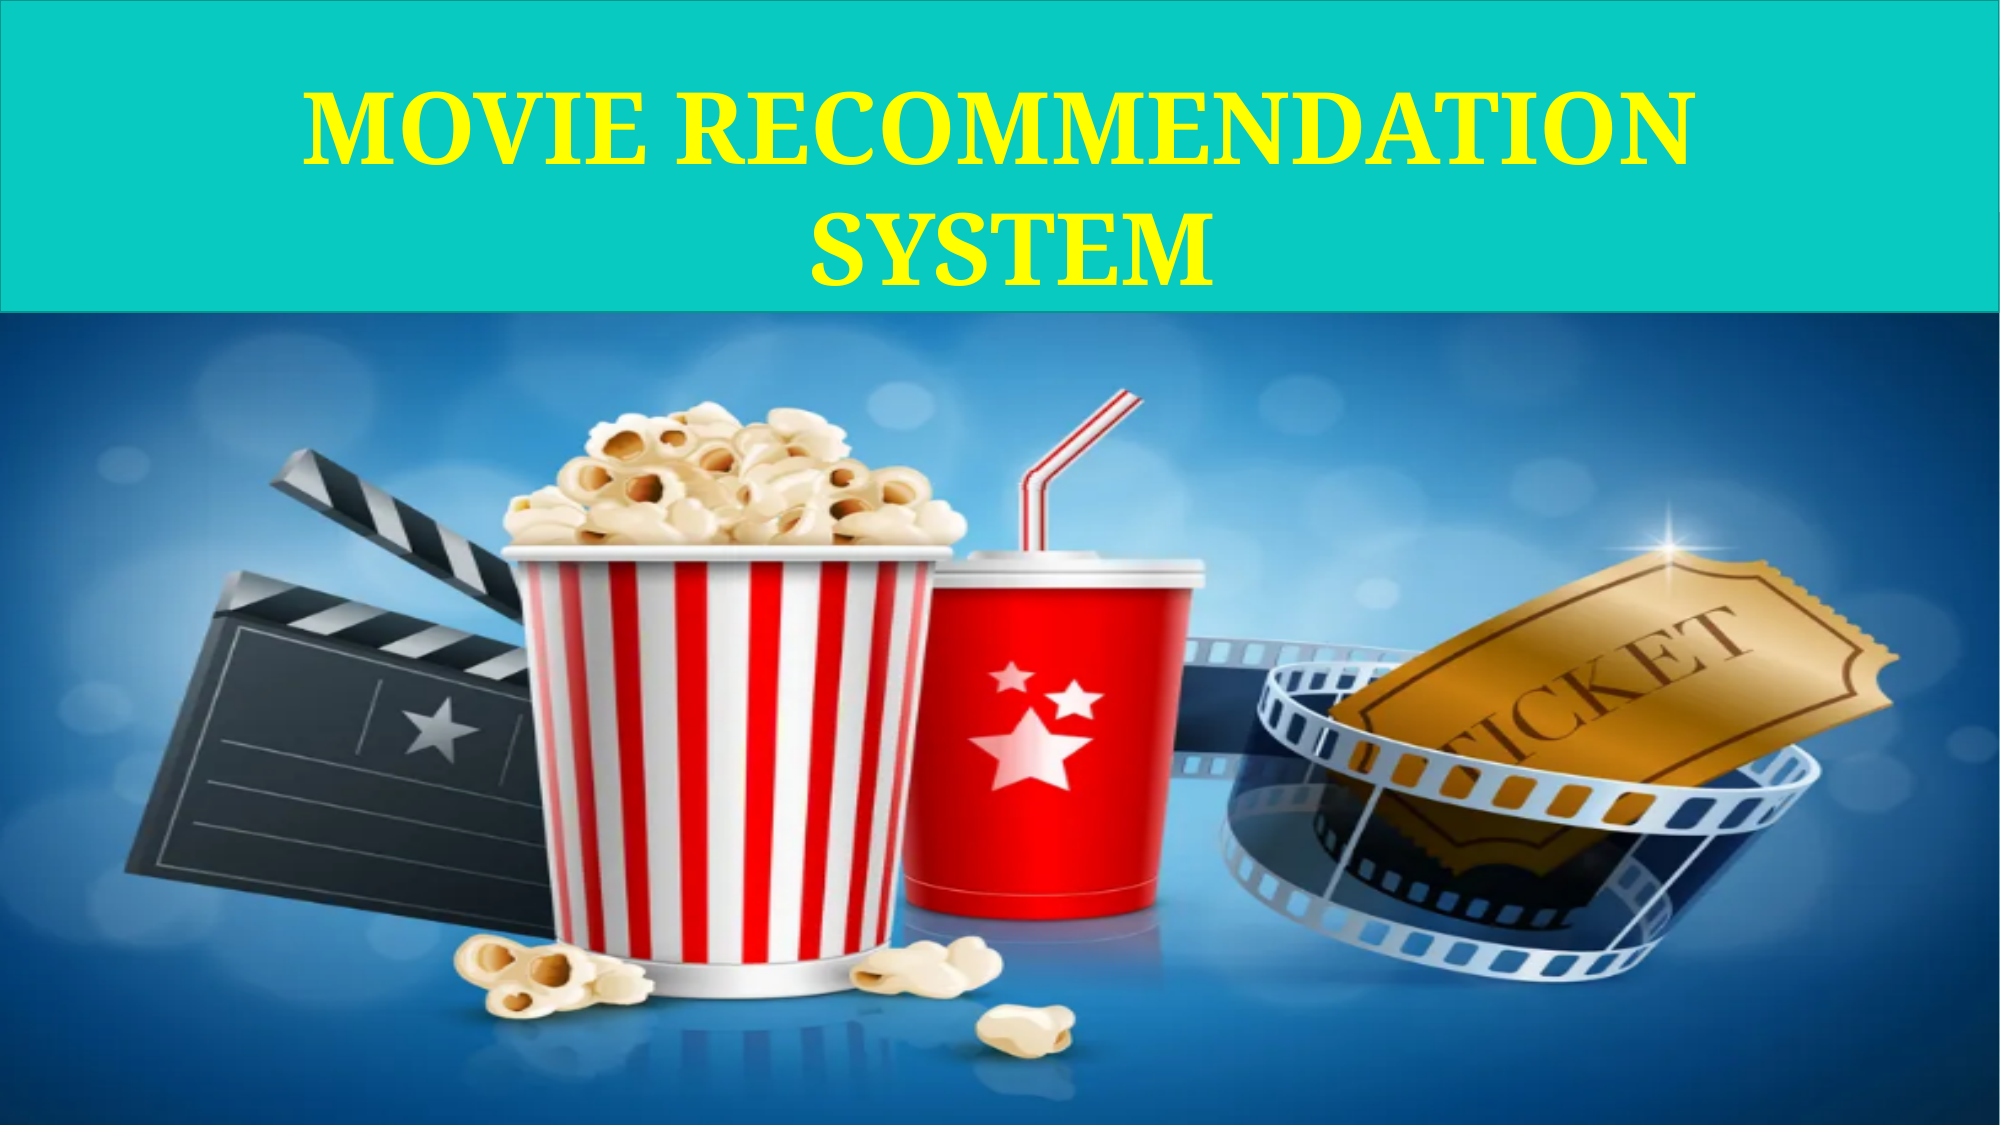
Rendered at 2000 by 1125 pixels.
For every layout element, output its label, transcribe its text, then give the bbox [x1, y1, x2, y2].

title MOVIE RECOMMENDATION SYSTEM [0, 0, 2000, 212]
picture [0, 212, 2000, 1125]
